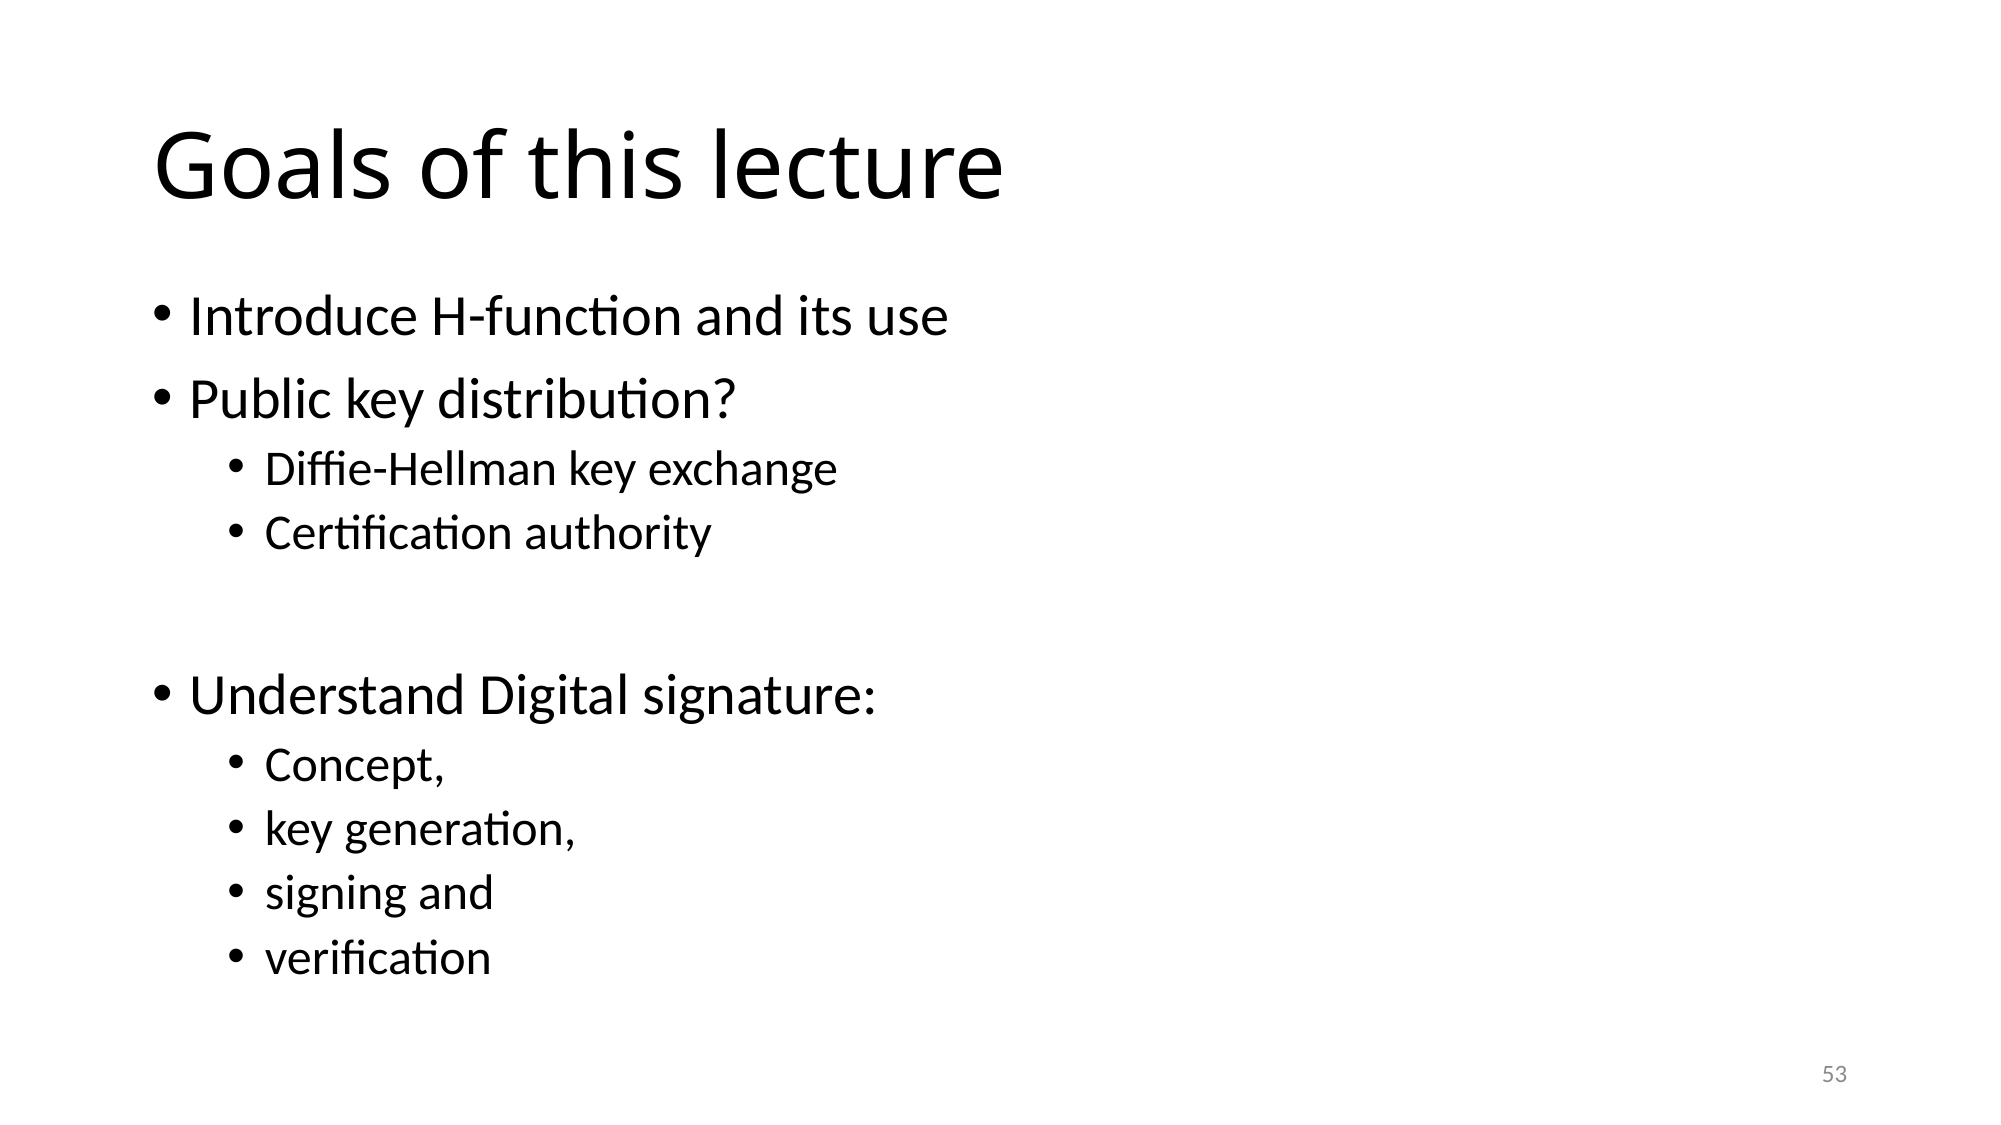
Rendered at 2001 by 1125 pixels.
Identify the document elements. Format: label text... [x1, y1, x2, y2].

list Introduce H-function and its use Public key distribution? Diffie-Hellman key exchange Certification authority Understand Digital signature: Concept, key generation, signing and verification [137, 277, 1488, 1095]
slide_number 53 [1412, 1042, 1863, 1103]
title Goals of this lecture [137, 59, 1863, 278]
